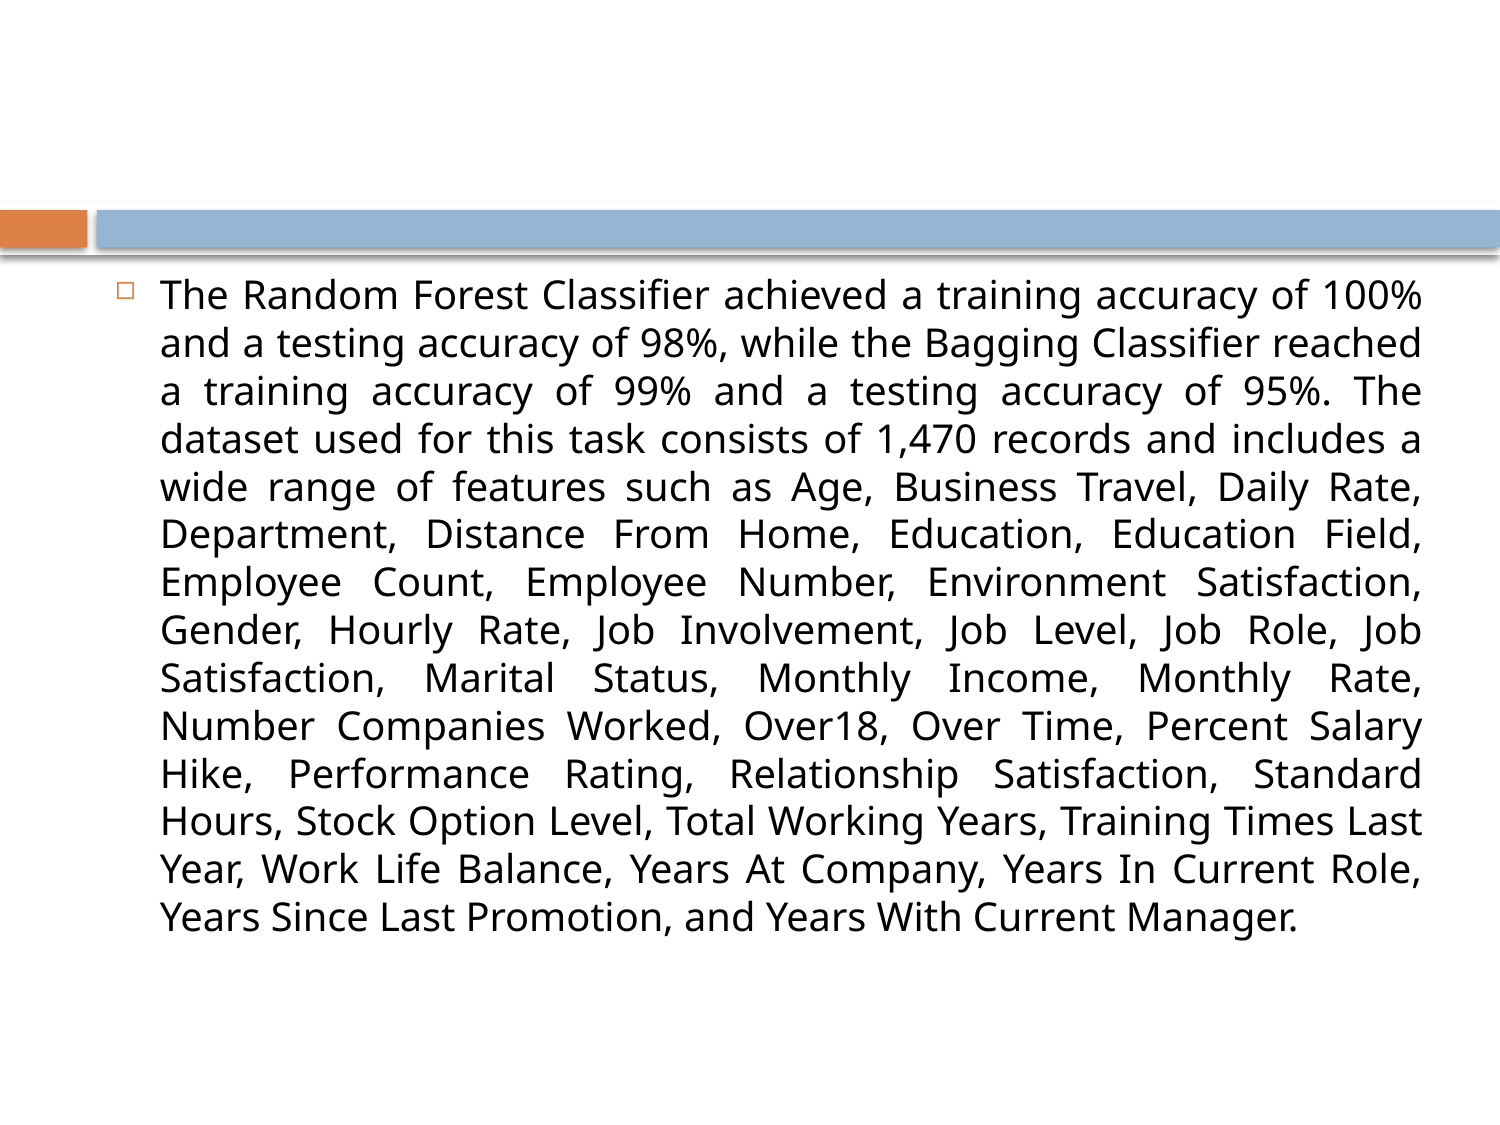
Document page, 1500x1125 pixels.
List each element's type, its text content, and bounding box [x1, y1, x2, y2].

list The Random Forest Classifier achieved a training accuracy of 100% and a testing accuracy of 98%, while the Bagging Classifier reached a training accuracy of 99% and a testing accuracy of 95%. The dataset used for this task consists of 1,470 records and includes a wide range of features such as Age, Business Travel, Daily Rate, Department, Distance From Home, Education, Education Field, Employee Count, Employee Number, Environment Satisfaction, Gender, Hourly Rate, Job Involvement, Job Level, Job Role, Job Satisfaction, Marital Status, Monthly Income, Monthly Rate, Number Companies Worked, Over18, Over Time, Percent Salary Hike, Performance Rating, Relationship Satisfaction, Standard Hours, Stock Option Level, Total Working Years, Training Times Last Year, Work Life Balance, Years At Company, Years In Current Role, Years Since Last Promotion, and Years With Current Manager. [100, 262, 1438, 1000]
